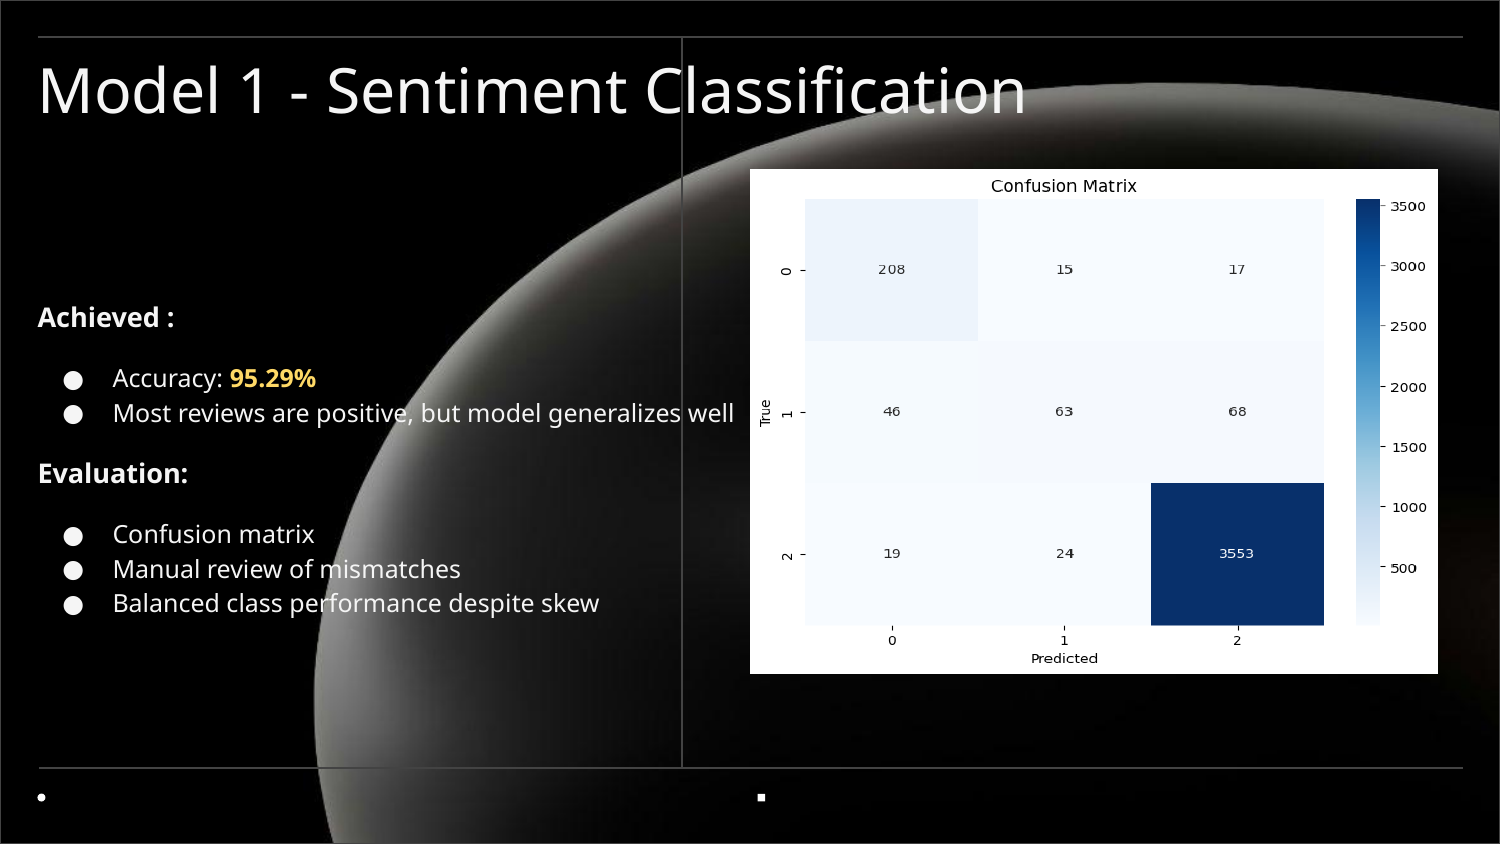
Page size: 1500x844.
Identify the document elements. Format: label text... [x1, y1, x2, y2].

picture [1, 1, 1499, 843]
title Model 1 - Sentiment Classification [37, 47, 1473, 219]
subtitle Achieved : Accuracy: 95.29% Most reviews are positive, but model generalizes well Evaluation: Confusion matrix Manual review of mismatches Balanced class performance despite skew [37, 199, 745, 677]
